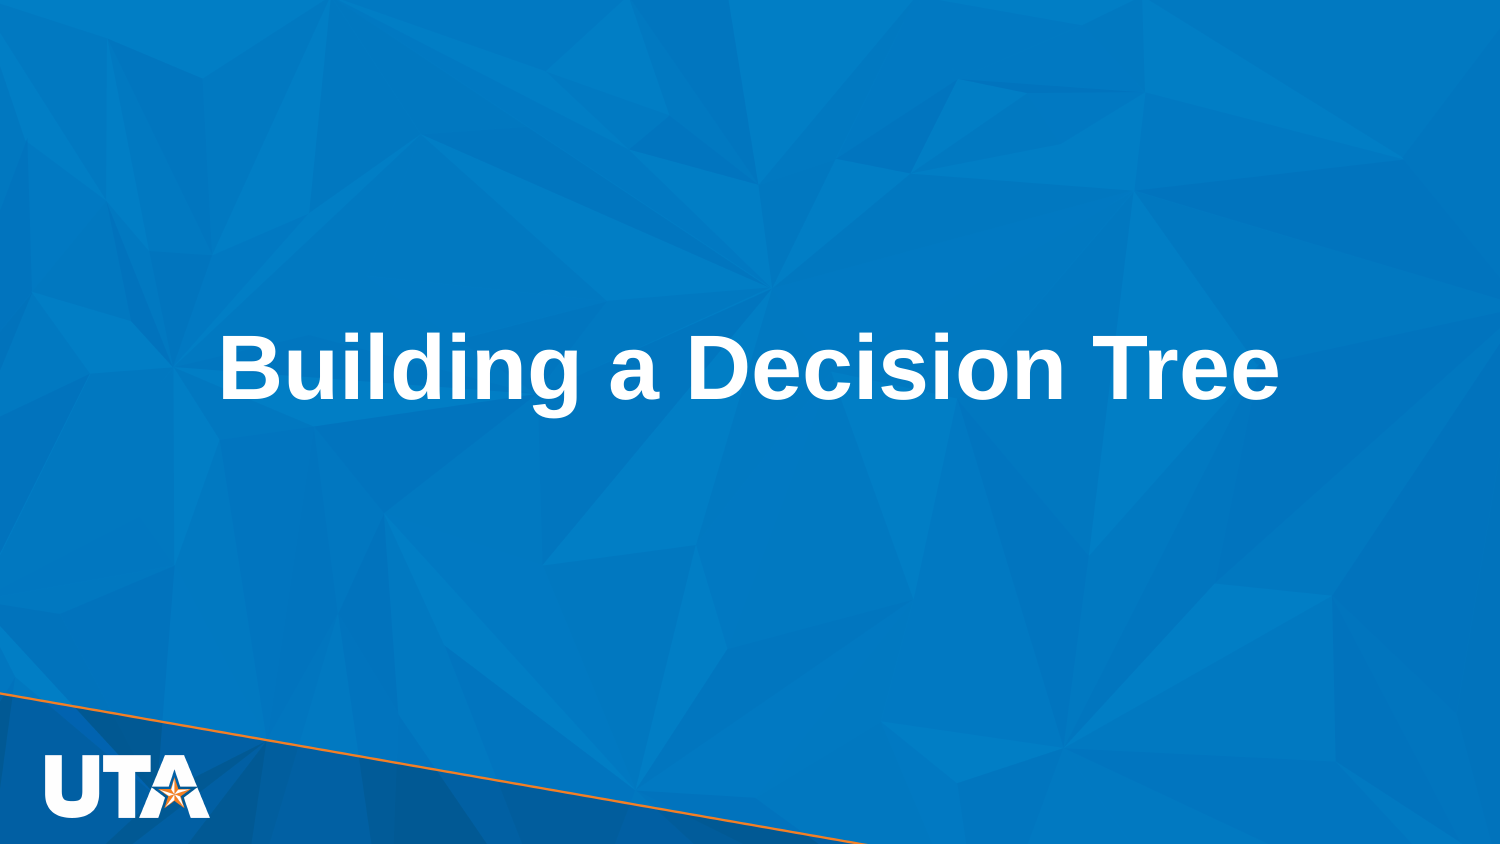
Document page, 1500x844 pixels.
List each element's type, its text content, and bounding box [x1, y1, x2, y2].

picture [0, 0, 1500, 844]
title Building a Decision Tree [75, 292, 1425, 434]
